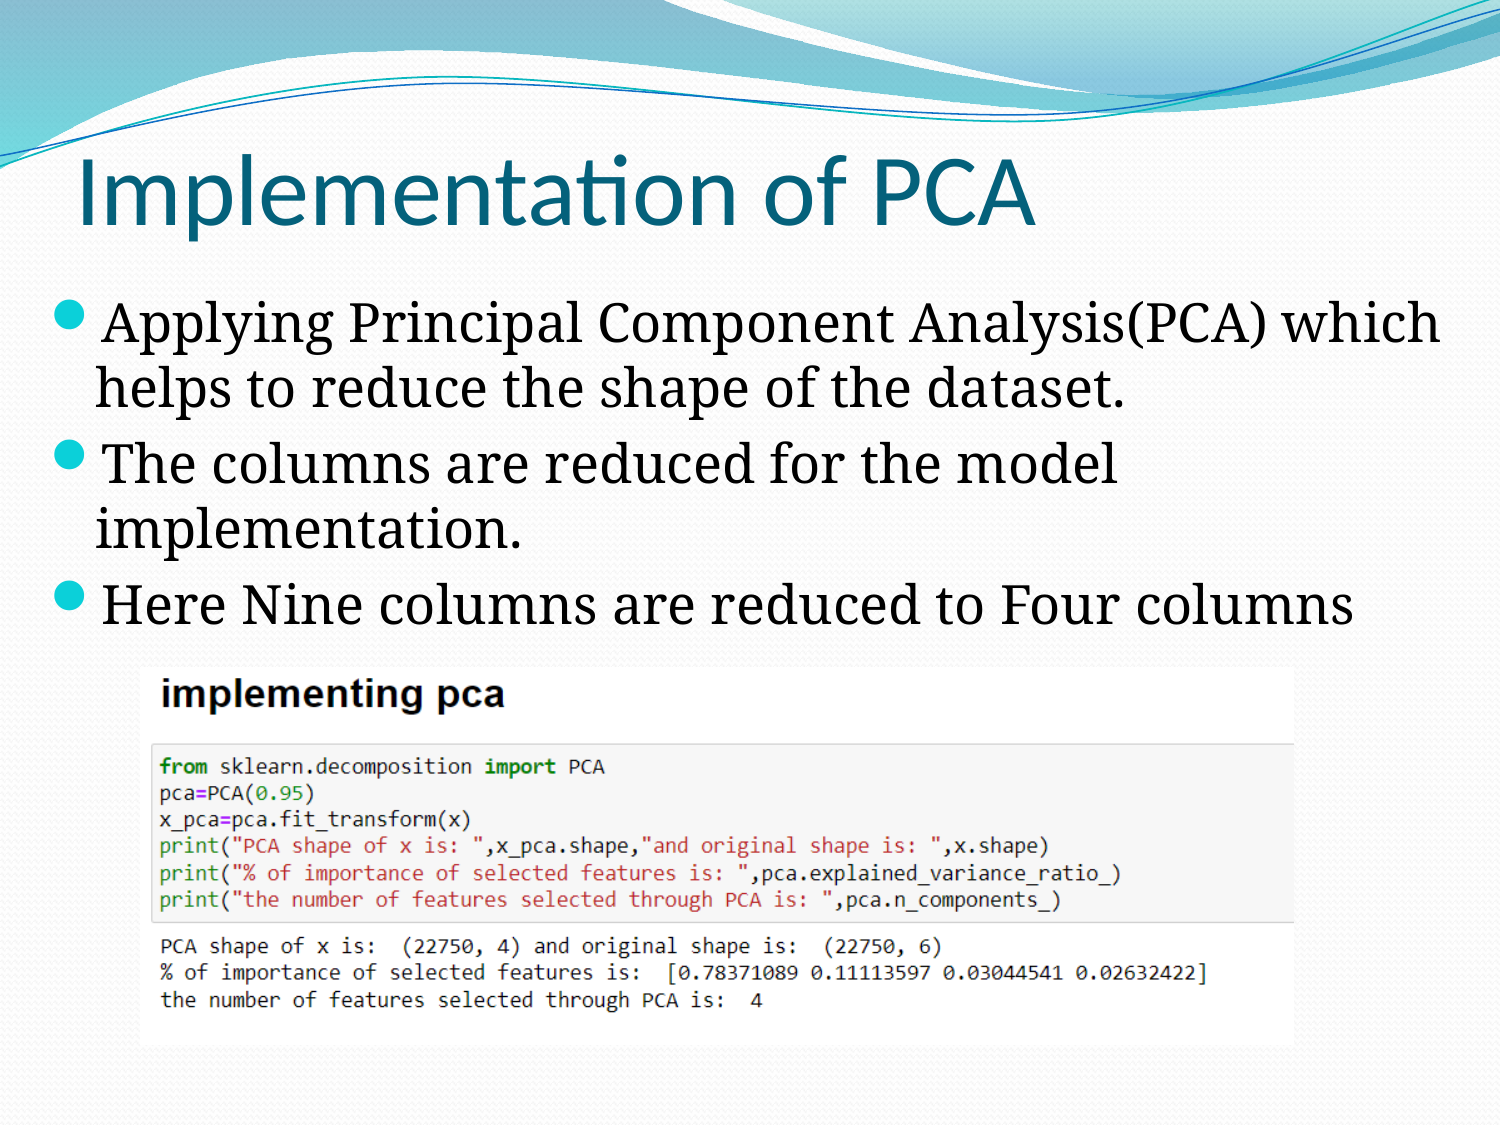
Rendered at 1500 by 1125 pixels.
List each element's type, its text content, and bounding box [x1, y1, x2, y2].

title Implementation of PCA [75, 115, 1149, 247]
picture [140, 667, 1294, 1045]
list Applying Principal Component Analysis(PCA) which helps to reduce the shape of the dataset. The columns are reduced for the model implementation. Here Nine columns are reduced to Four columns [35, 281, 1500, 1038]
